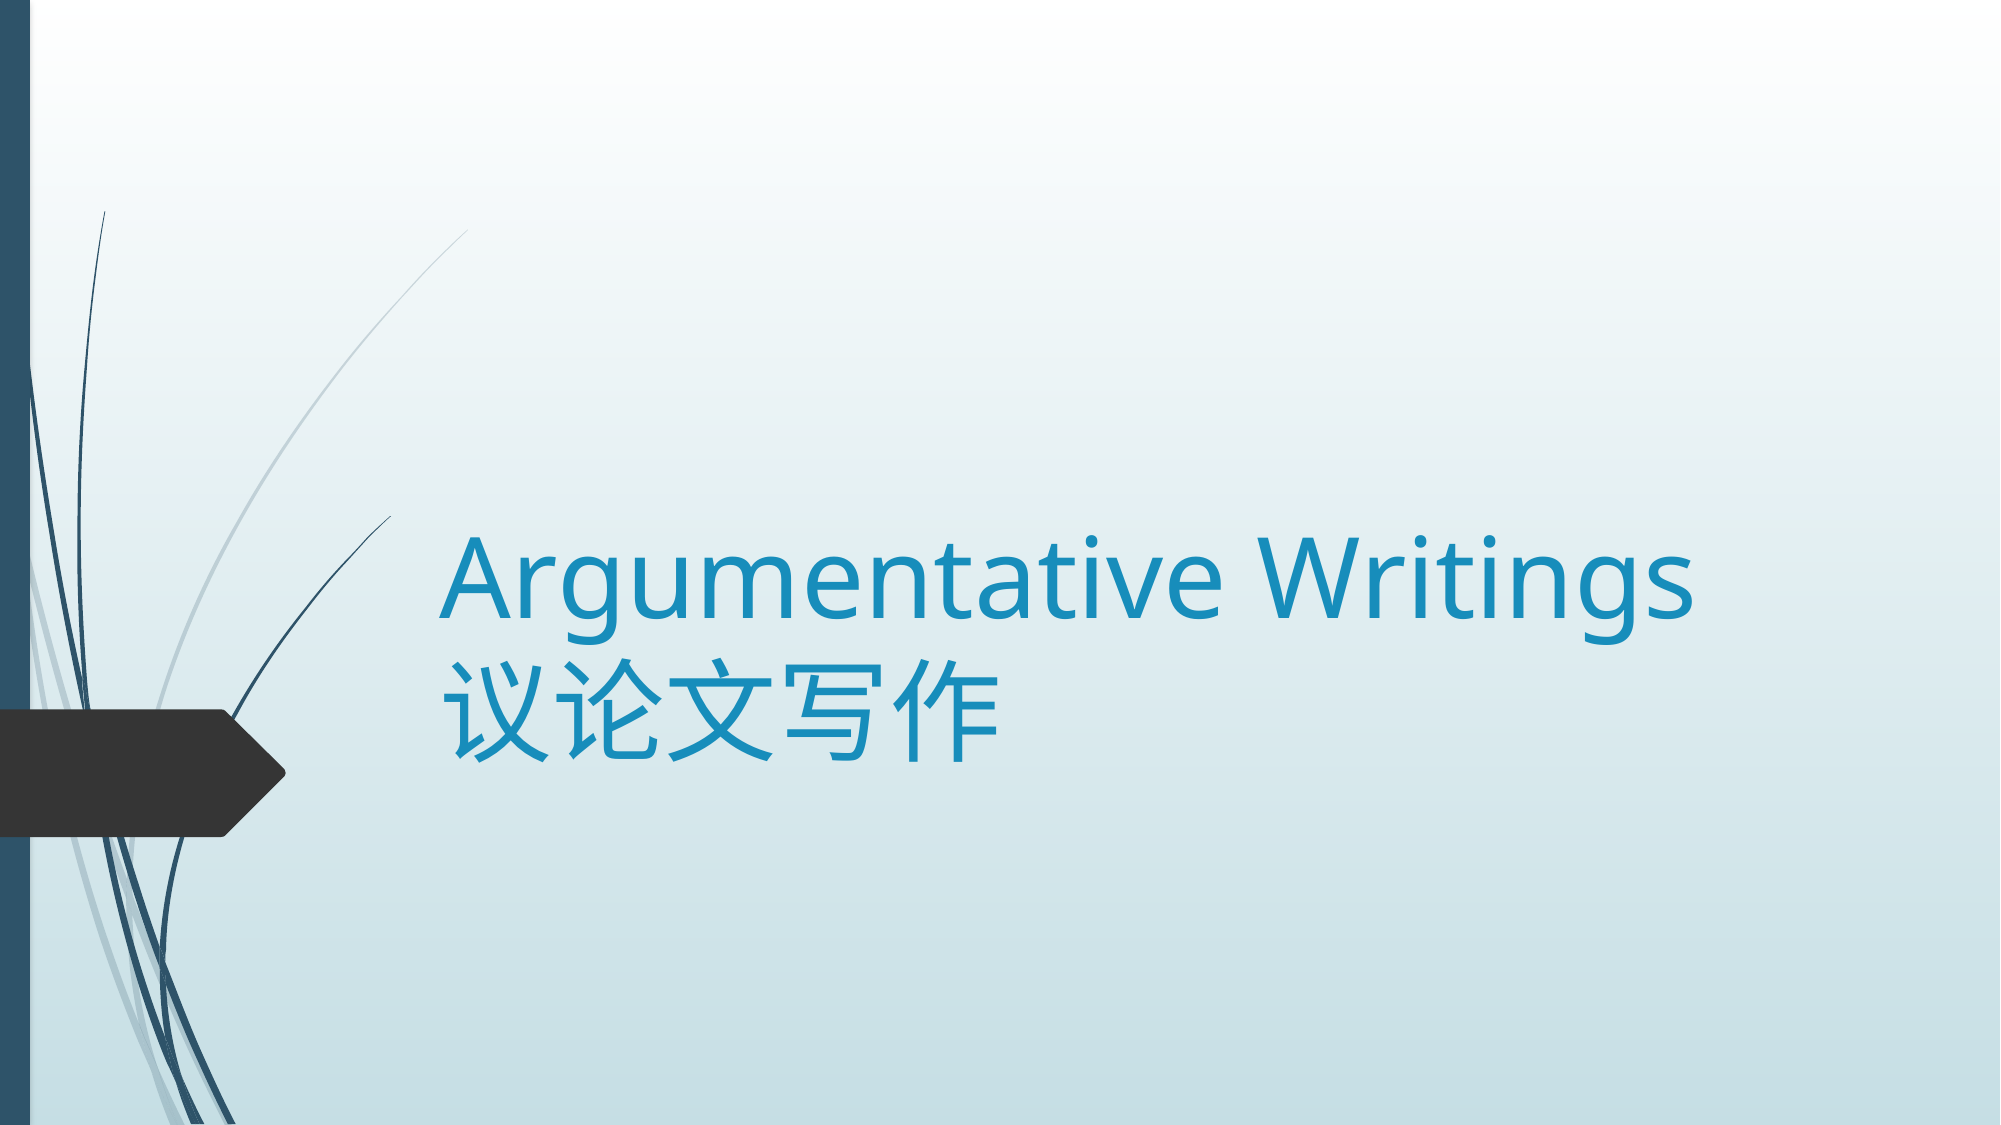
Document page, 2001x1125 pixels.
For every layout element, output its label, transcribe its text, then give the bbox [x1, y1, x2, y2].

title Argumentative Writings 议论文写作 [424, 412, 1888, 784]
